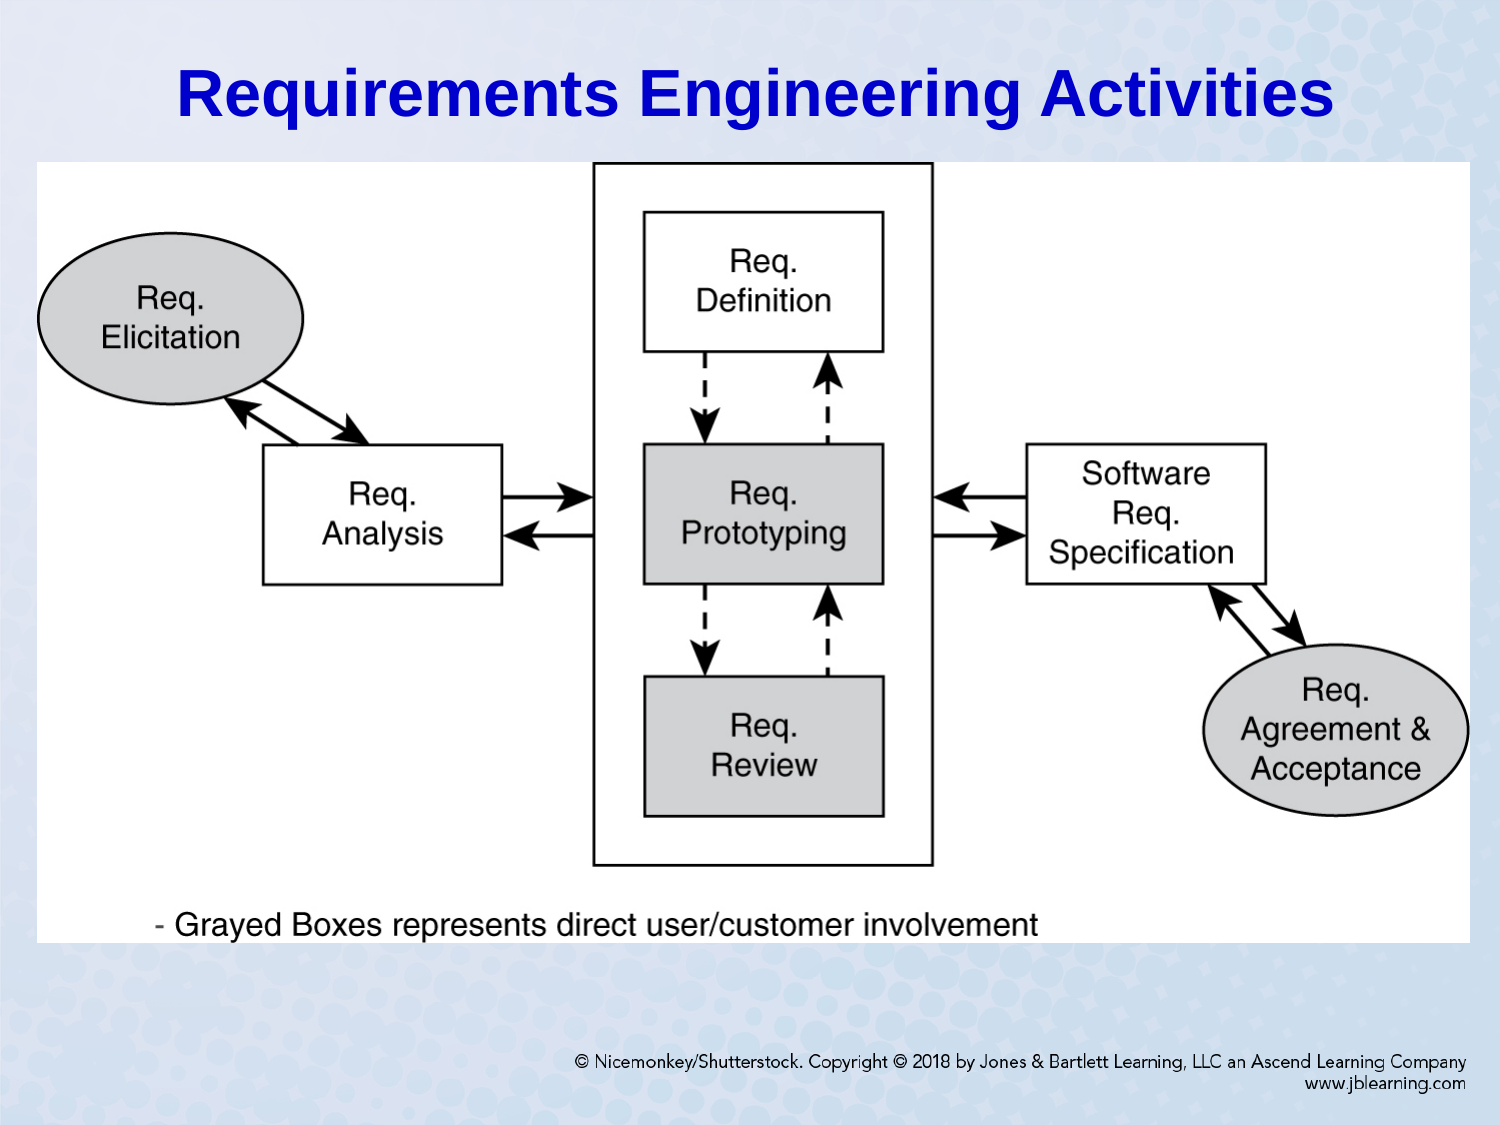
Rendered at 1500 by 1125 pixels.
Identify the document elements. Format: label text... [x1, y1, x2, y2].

title Requirements Engineering Activities [24, 37, 1488, 143]
picture [0, 0, 1500, 1125]
